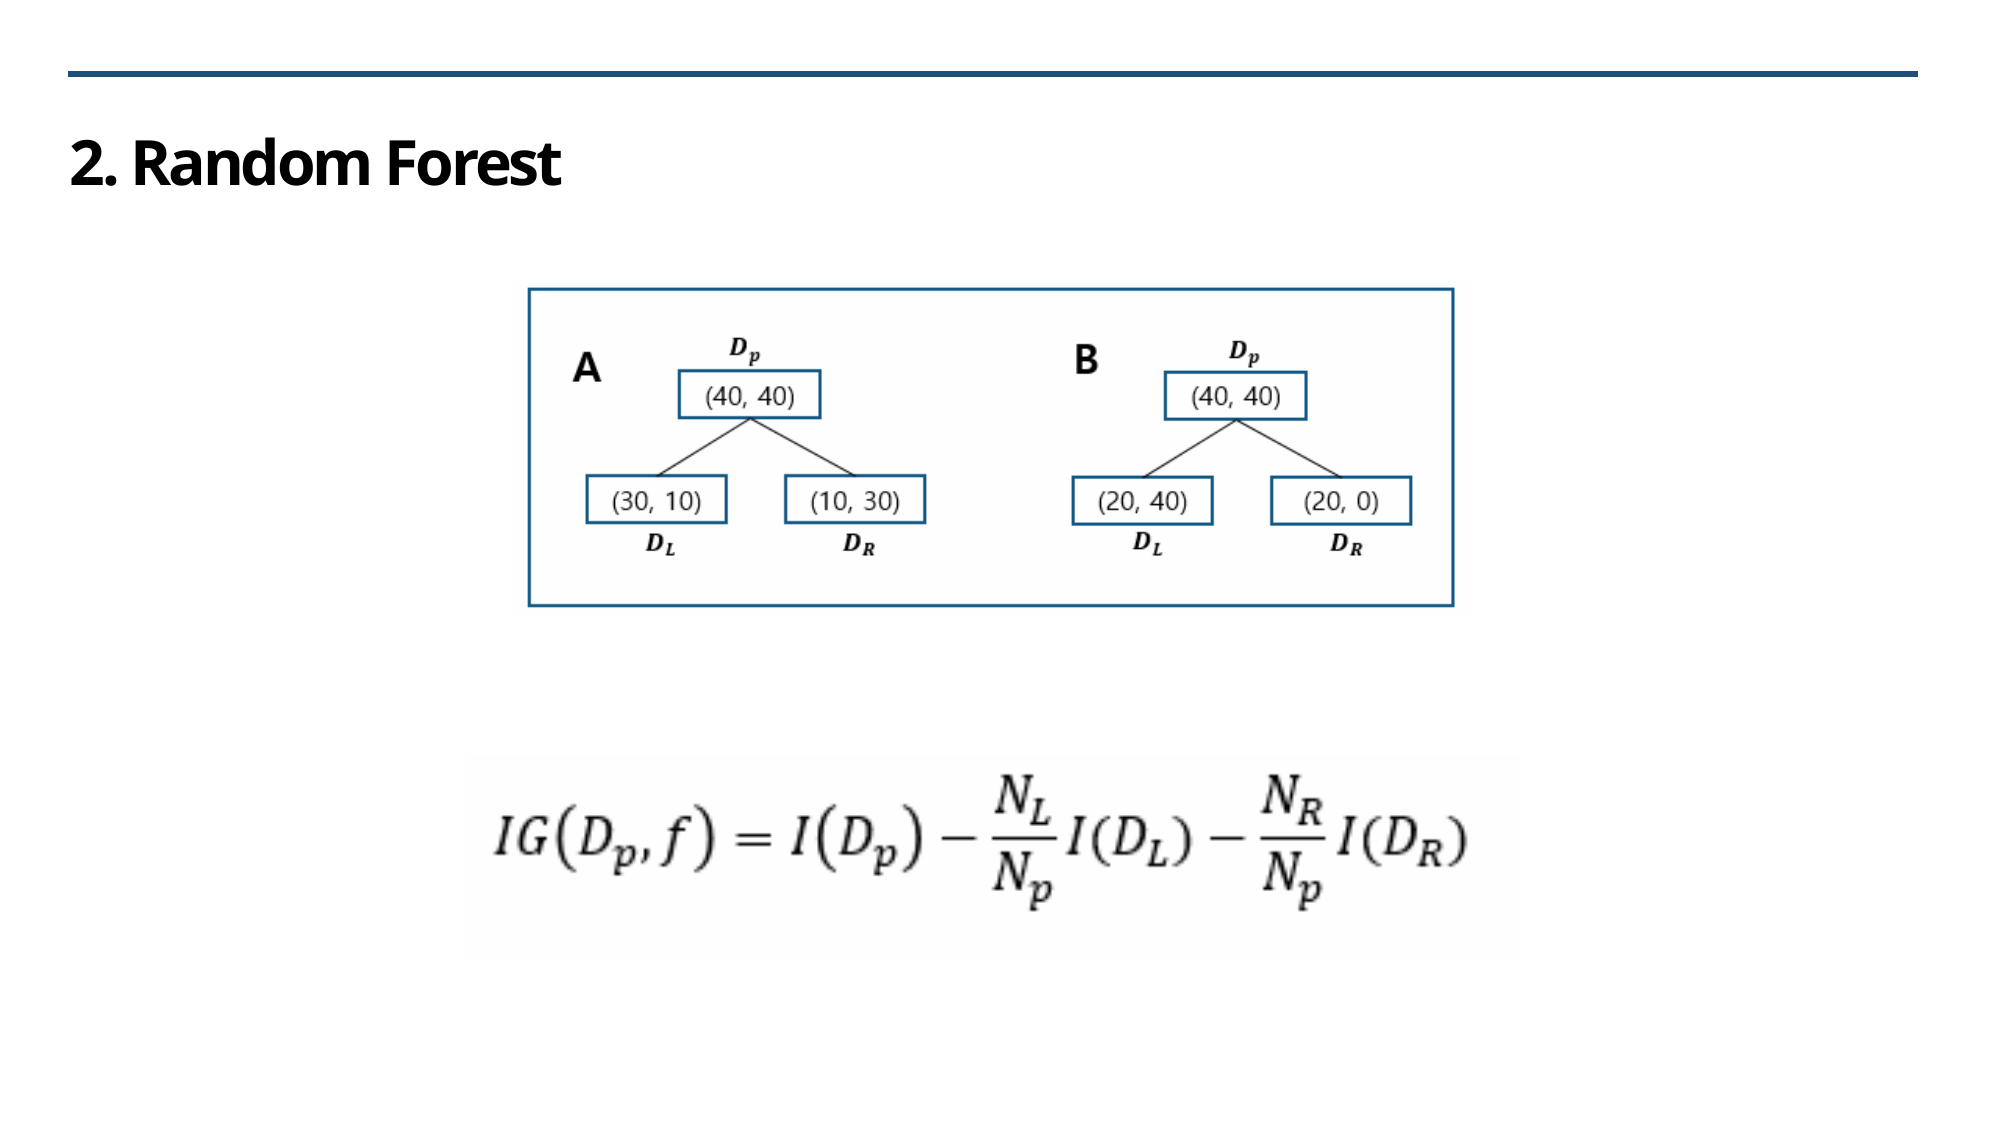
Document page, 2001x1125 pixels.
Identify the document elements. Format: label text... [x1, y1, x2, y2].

picture [514, 277, 1472, 620]
picture [465, 755, 1521, 959]
text_box 2. Random Forest [55, 67, 675, 207]
